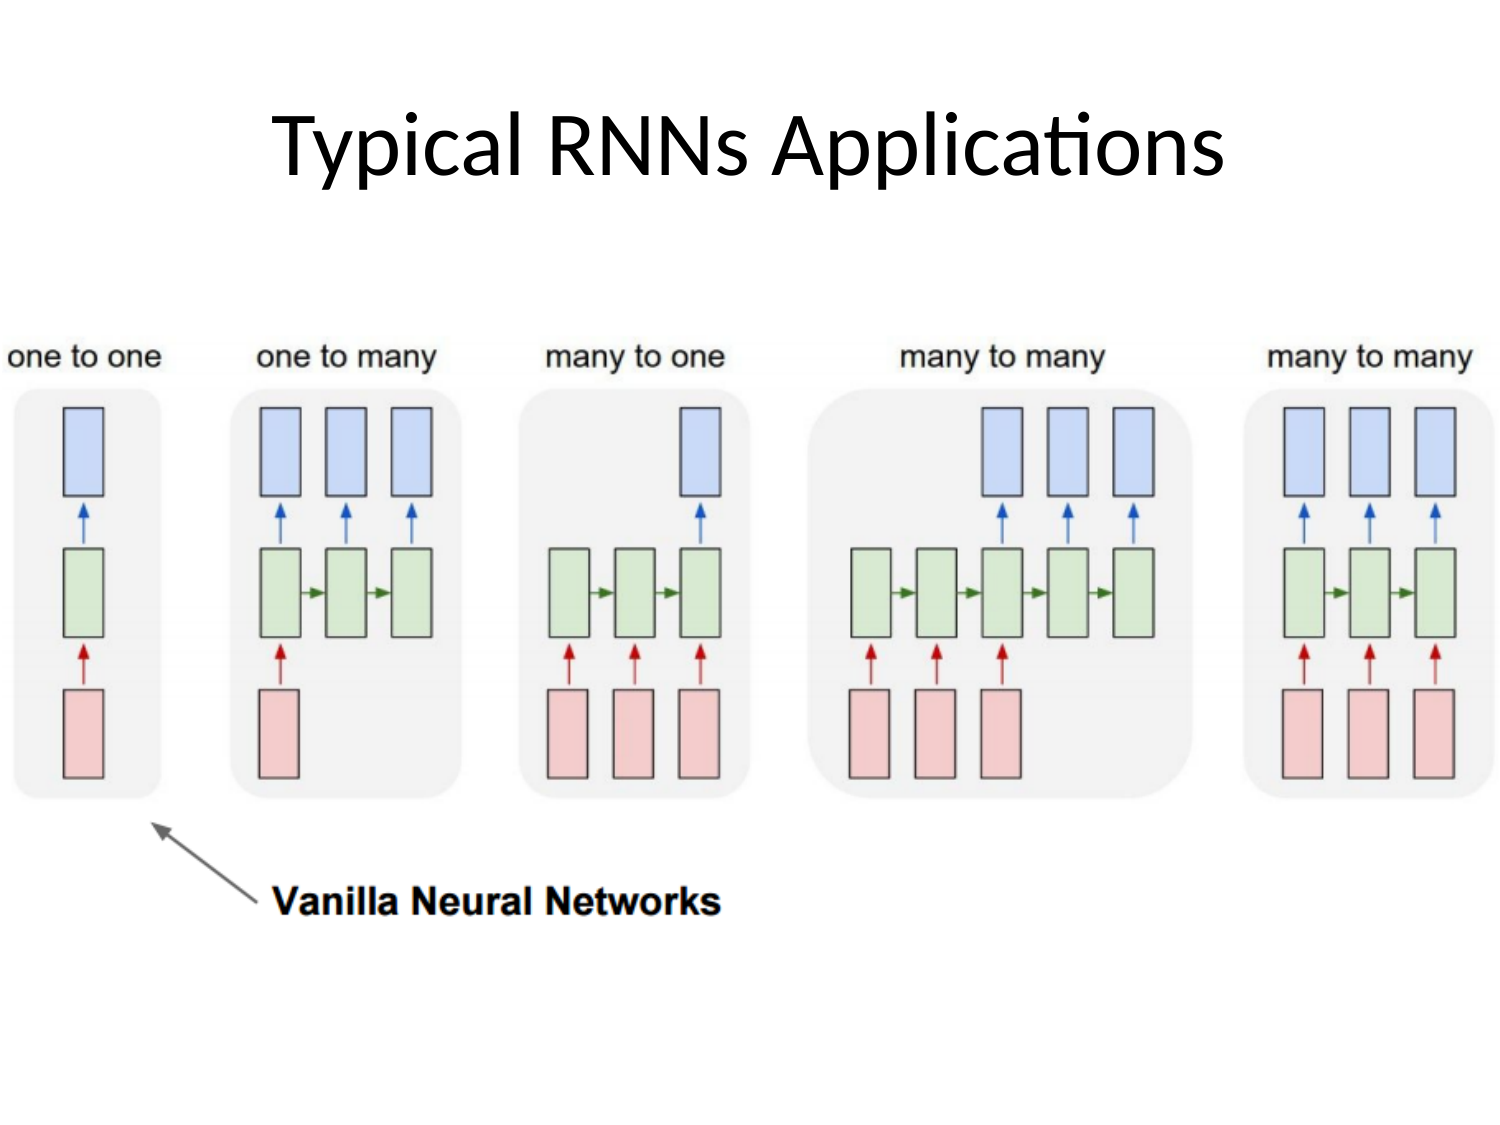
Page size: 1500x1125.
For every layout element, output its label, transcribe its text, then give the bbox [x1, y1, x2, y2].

title Typical RNNs Applications [75, 45, 1425, 233]
picture [2, 330, 1500, 926]
